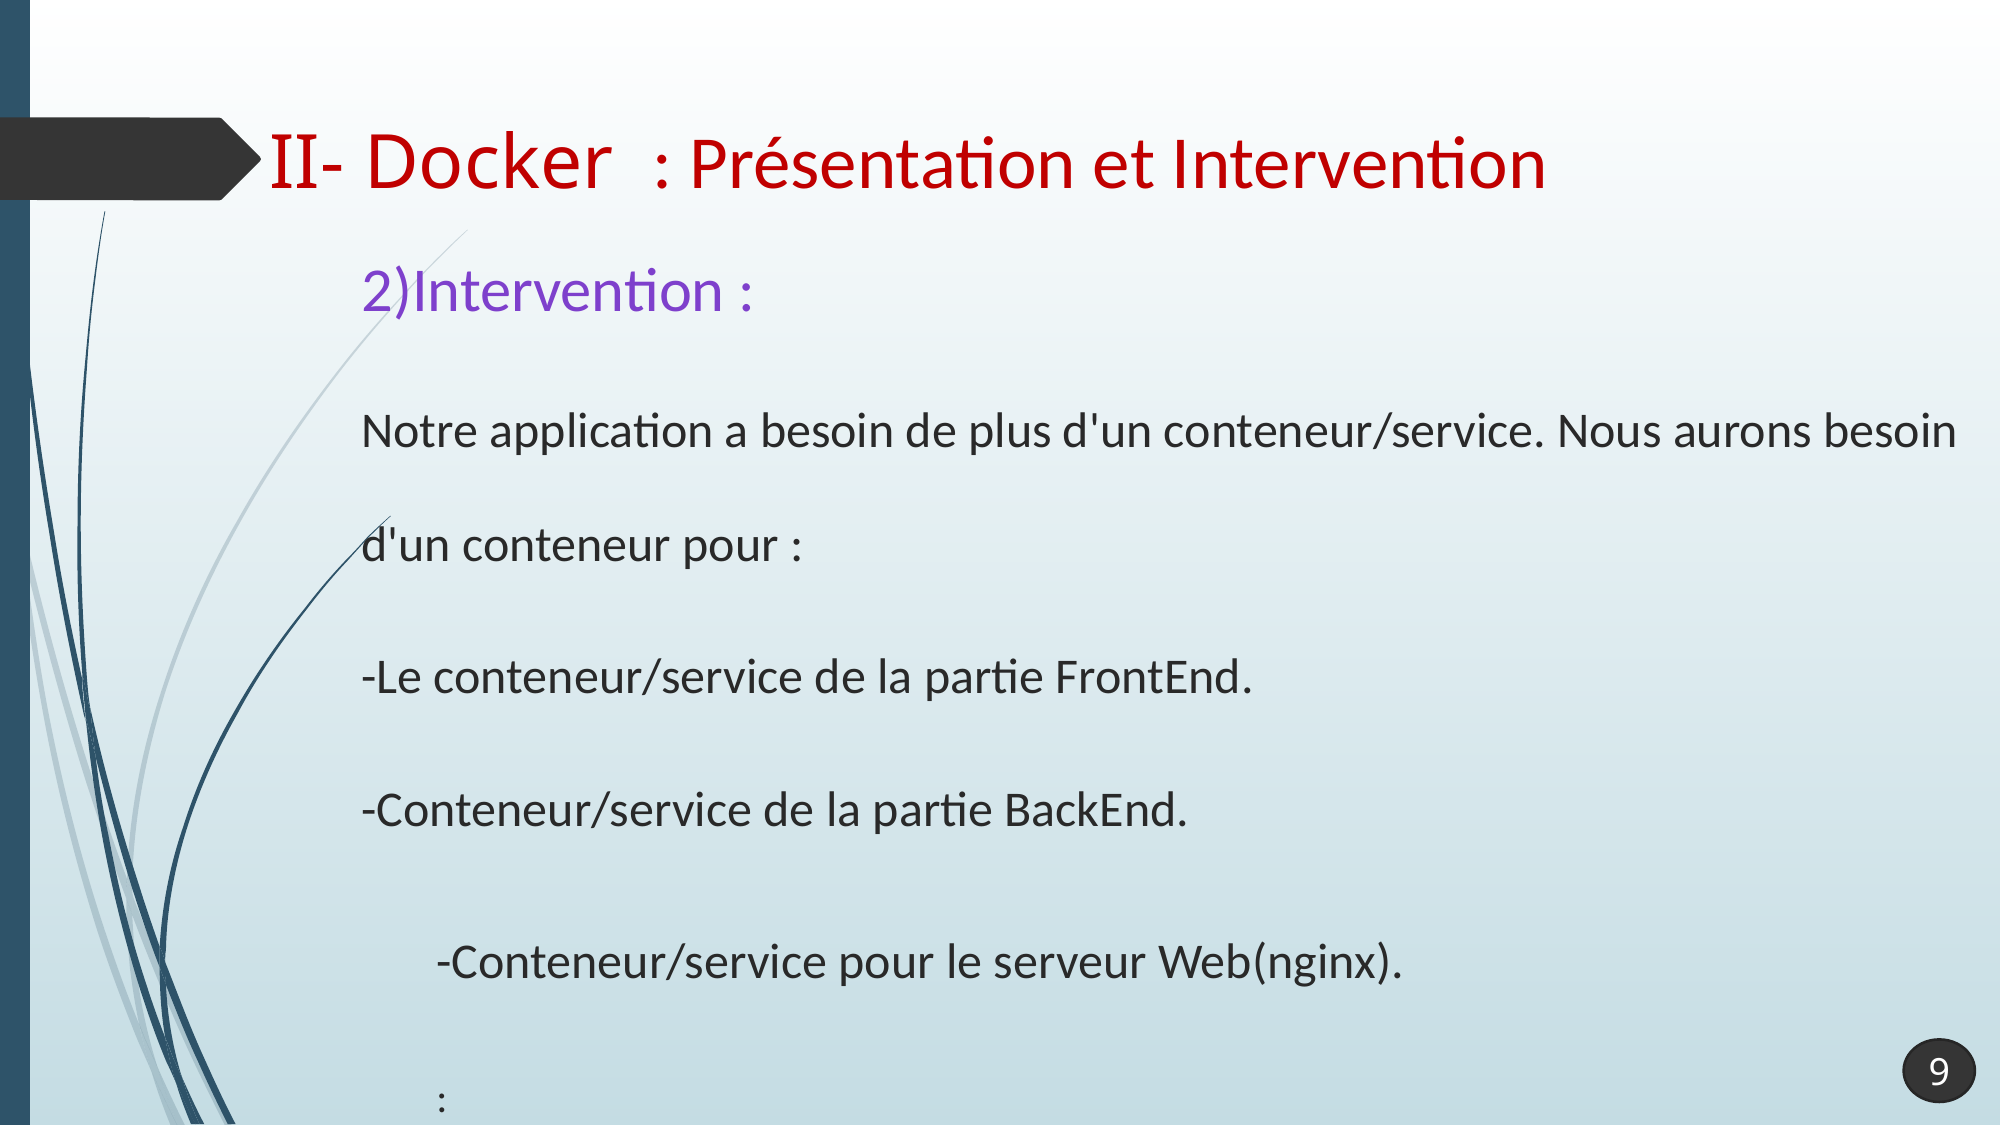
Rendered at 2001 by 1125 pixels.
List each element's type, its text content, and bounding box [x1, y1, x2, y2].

text_box 2)Intervention : Notre application a besoin de plus d'un conteneur/service. Nous aurons besoin d'un conteneur pour : -Le conteneur/service de la partie FrontEnd. -Conteneur/service de la partie BackEnd. -Conteneur/service pour le serveur Web(nginx). : [346, 242, 1975, 1083]
text_box II- Docker : Présentation et Intervention [254, 106, 1980, 242]
text_box 9 [1903, 1039, 1975, 1102]
